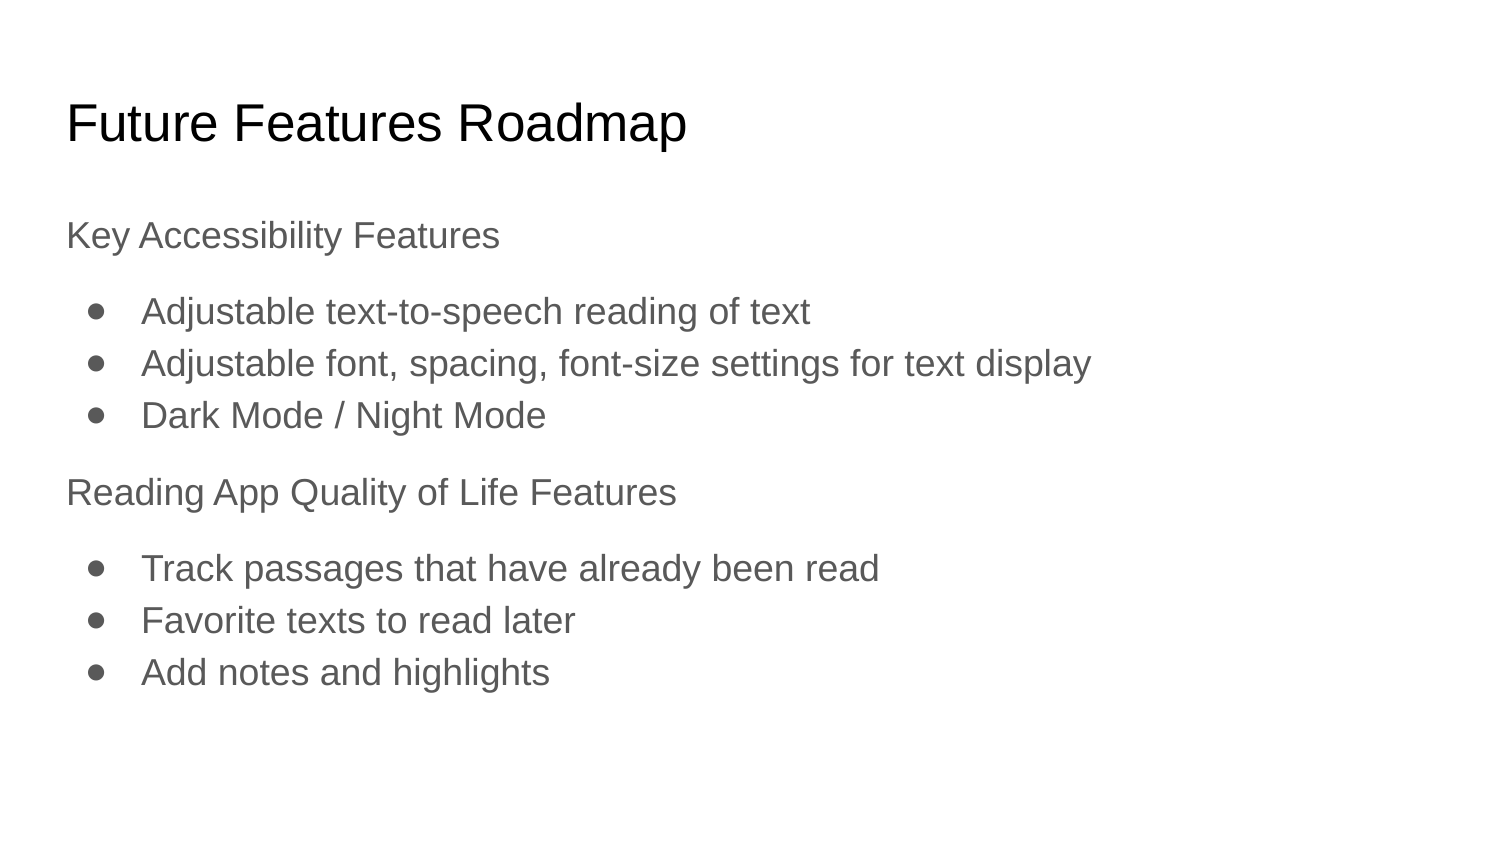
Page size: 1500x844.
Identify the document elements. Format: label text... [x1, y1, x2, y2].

title Future Features Roadmap [51, 72, 1449, 167]
list Key Accessibility Features Adjustable text-to-speech reading of text Adjustable font, spacing, font-size settings for text display Dark Mode / Night Mode Reading App Quality of Life Features Track passages that have already been read Favorite texts to read later Add notes and highlights [51, 189, 1449, 750]
